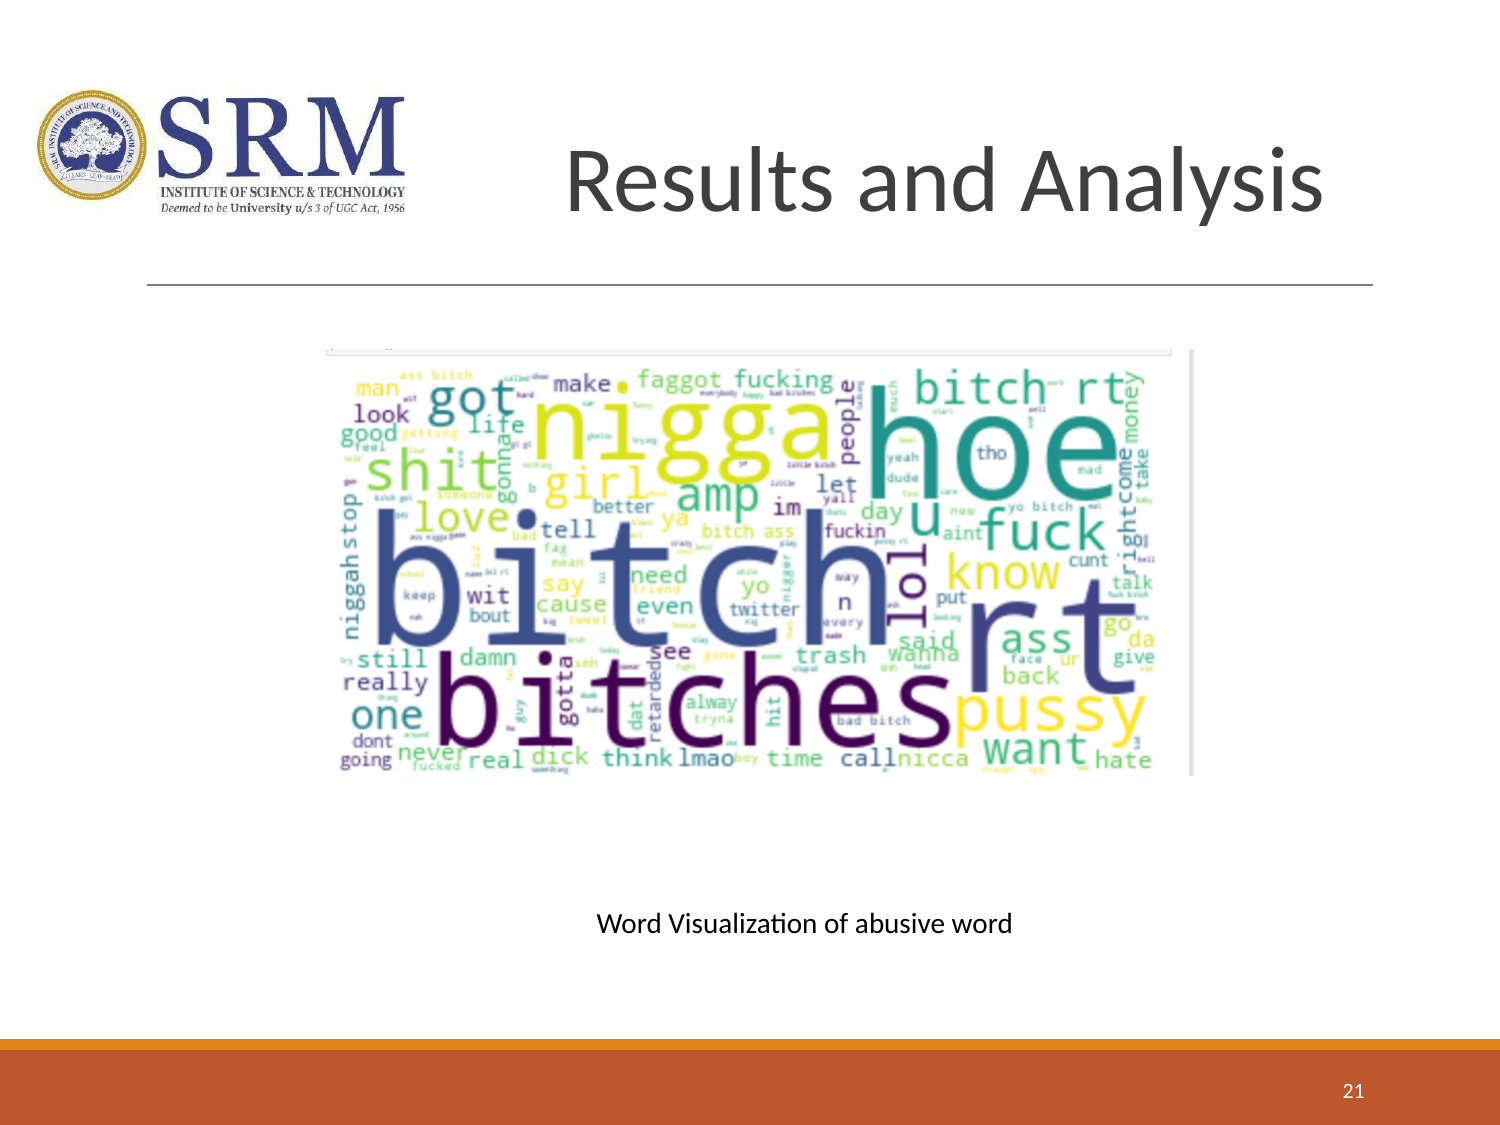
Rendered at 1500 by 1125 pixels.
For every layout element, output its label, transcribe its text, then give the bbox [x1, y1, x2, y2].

picture [305, 349, 1195, 776]
slide_number 21 [1218, 1059, 1380, 1120]
text_box Word Visualization of abusive word [425, 896, 1176, 947]
picture [37, 90, 405, 215]
title Results and Analysis [161, 52, 1399, 290]
